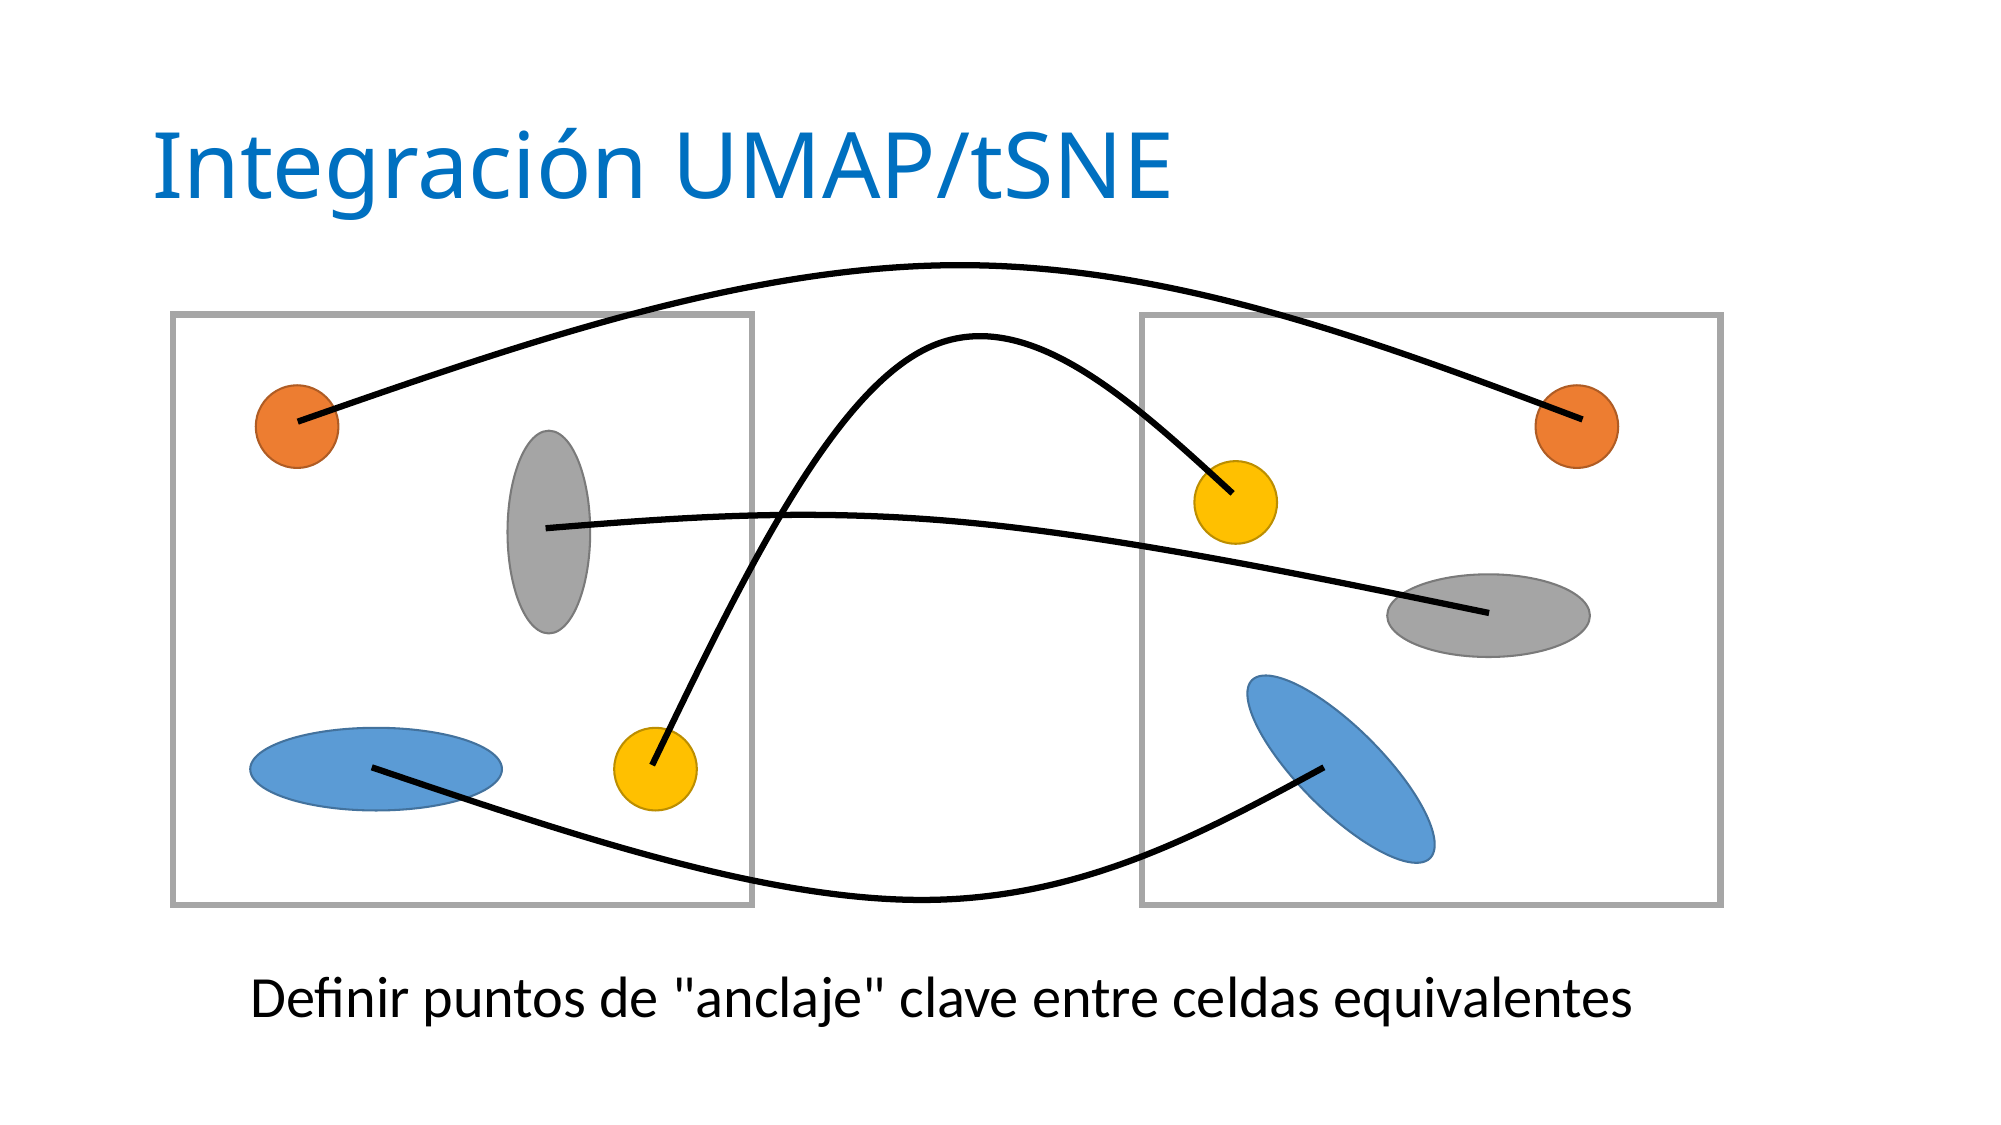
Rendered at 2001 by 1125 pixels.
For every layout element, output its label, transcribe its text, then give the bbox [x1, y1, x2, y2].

text_box [545, 513, 780, 548]
text_box [1246, 674, 1436, 864]
text_box [651, 335, 1234, 766]
list Definir puntos de "anclaje" clave entre celdas equivalentes [42, 960, 1843, 1099]
text_box [249, 726, 503, 812]
text_box [1386, 573, 1591, 659]
title Integración UMAP/tSNE [137, 59, 1863, 278]
text_box [1194, 460, 1279, 545]
text_box [1534, 384, 1620, 469]
text_box [371, 766, 1325, 901]
text_box [254, 384, 340, 469]
text_box [506, 429, 592, 635]
text_box [297, 264, 1583, 423]
text_box [172, 313, 753, 906]
text_box [613, 726, 698, 767]
text_box [1061, 542, 1490, 615]
text_box [1141, 314, 1722, 906]
